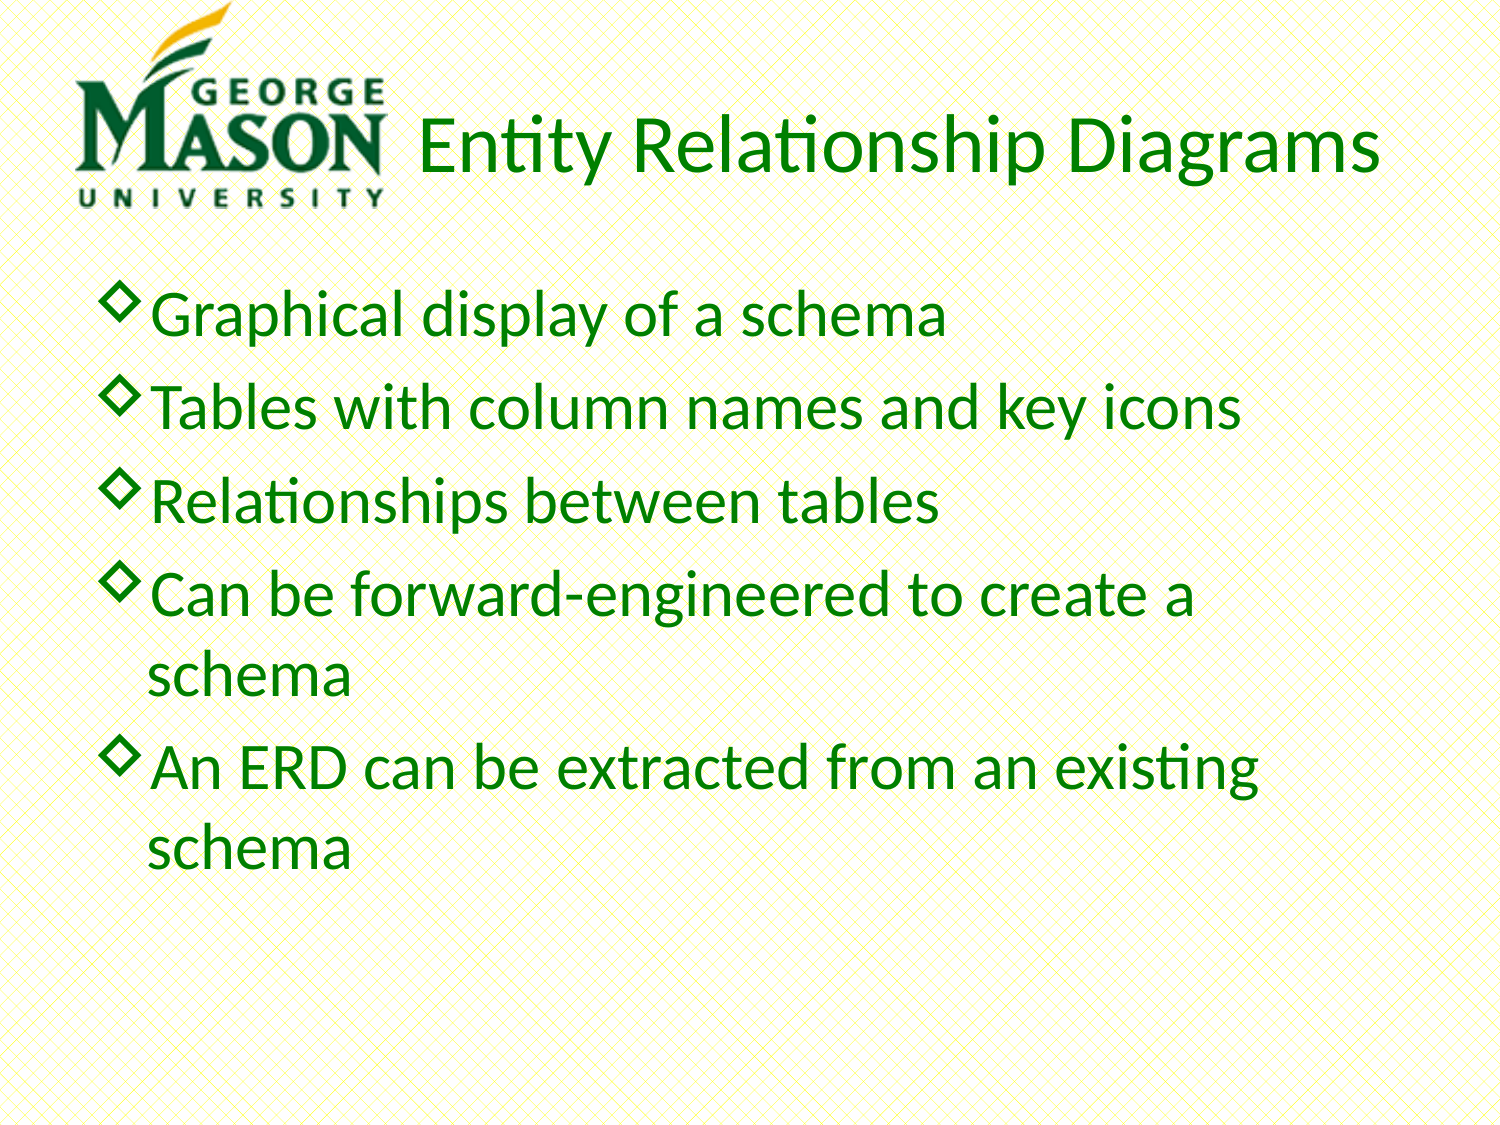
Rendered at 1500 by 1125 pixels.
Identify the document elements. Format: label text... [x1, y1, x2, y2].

list Graphical display of a schema Tables with column names and key icons Relationships between tables Can be forward-engineered to create a schema An ERD can be extracted from an existing schema [75, 262, 1425, 1005]
picture [75, 0, 388, 209]
title Entity Relationship Diagrams [393, 45, 1425, 233]
